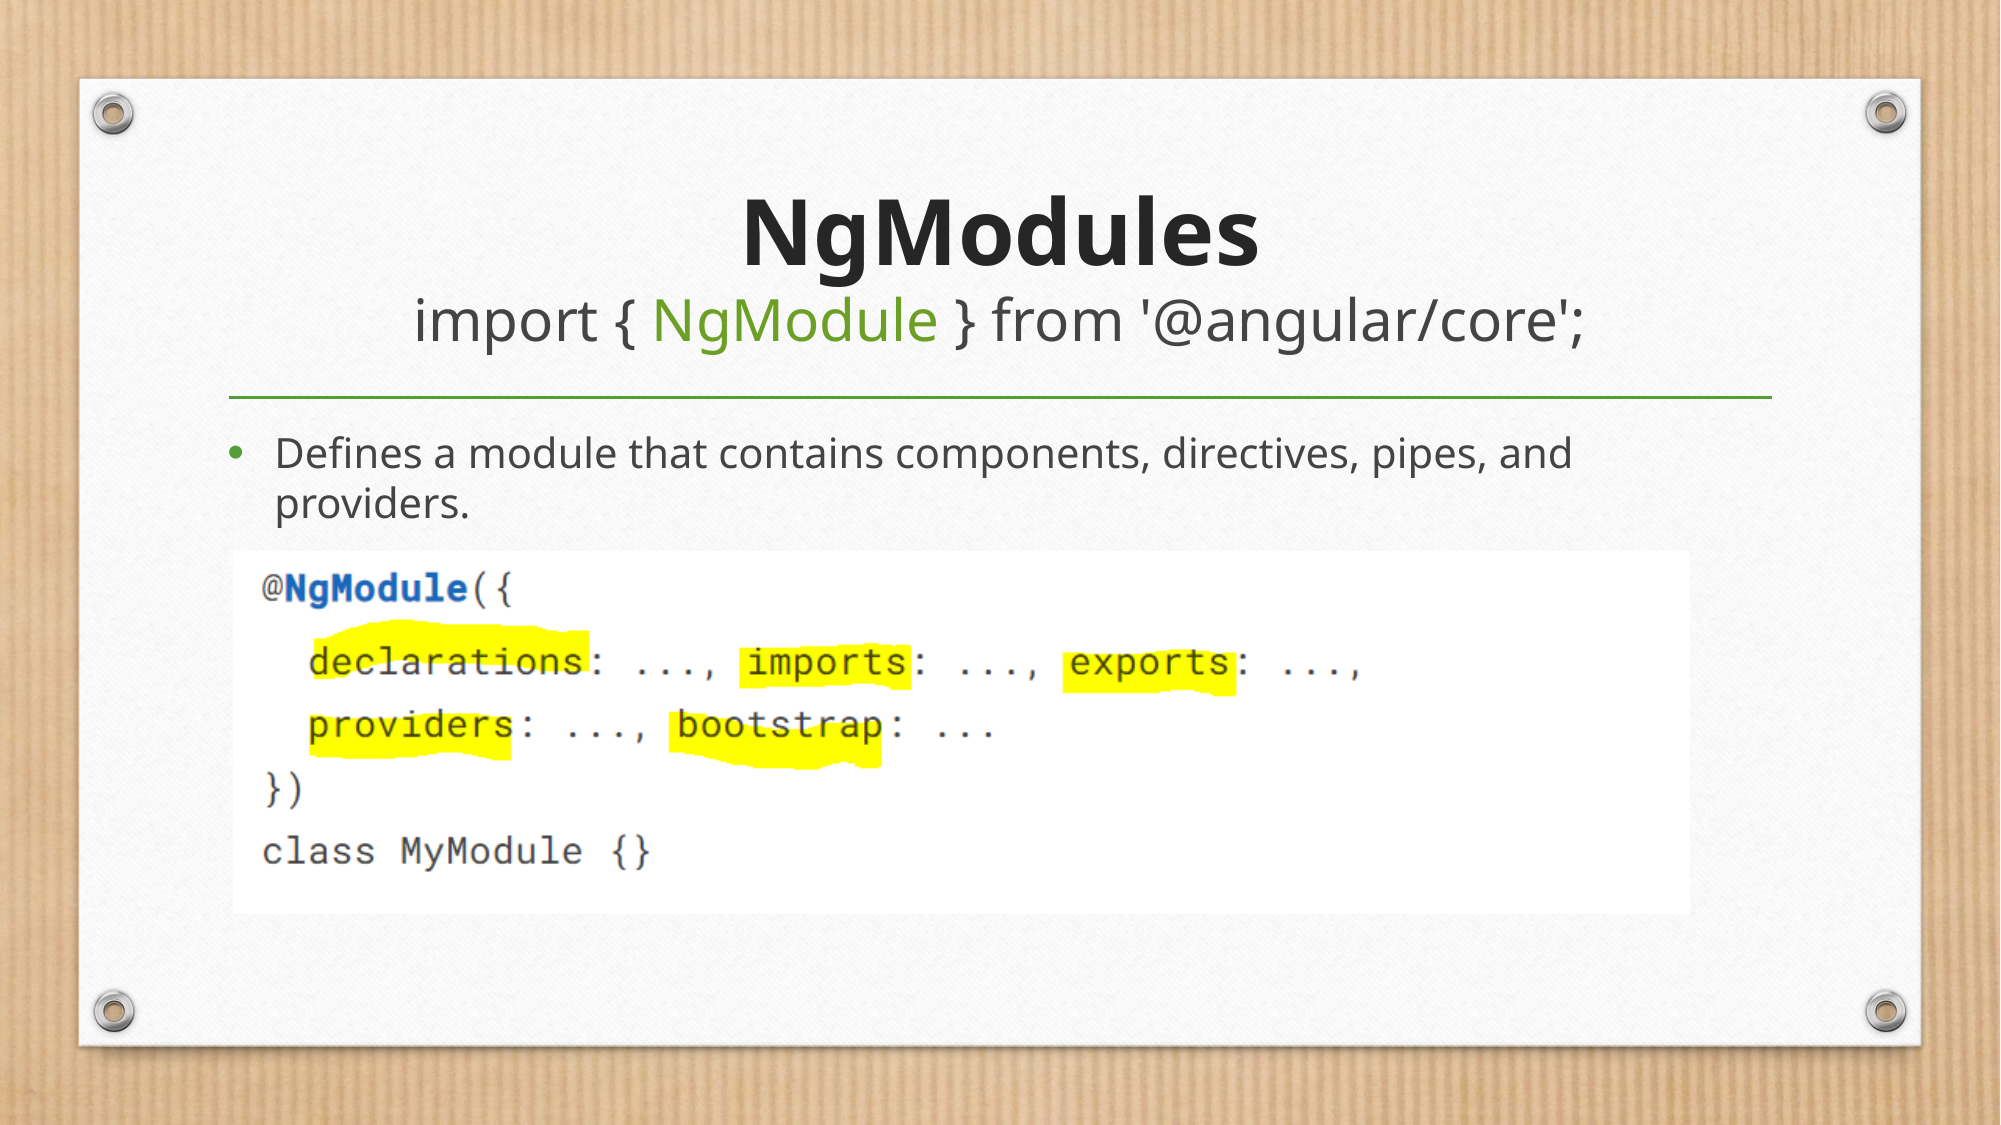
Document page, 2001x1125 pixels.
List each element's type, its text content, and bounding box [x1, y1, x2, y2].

title NgModules import { NgModule } from '@angular/core'; [212, 161, 1788, 375]
picture [0, 0, 2001, 1125]
list Defines a module that contains components, directives, pipes, and providers. [212, 419, 1788, 964]
